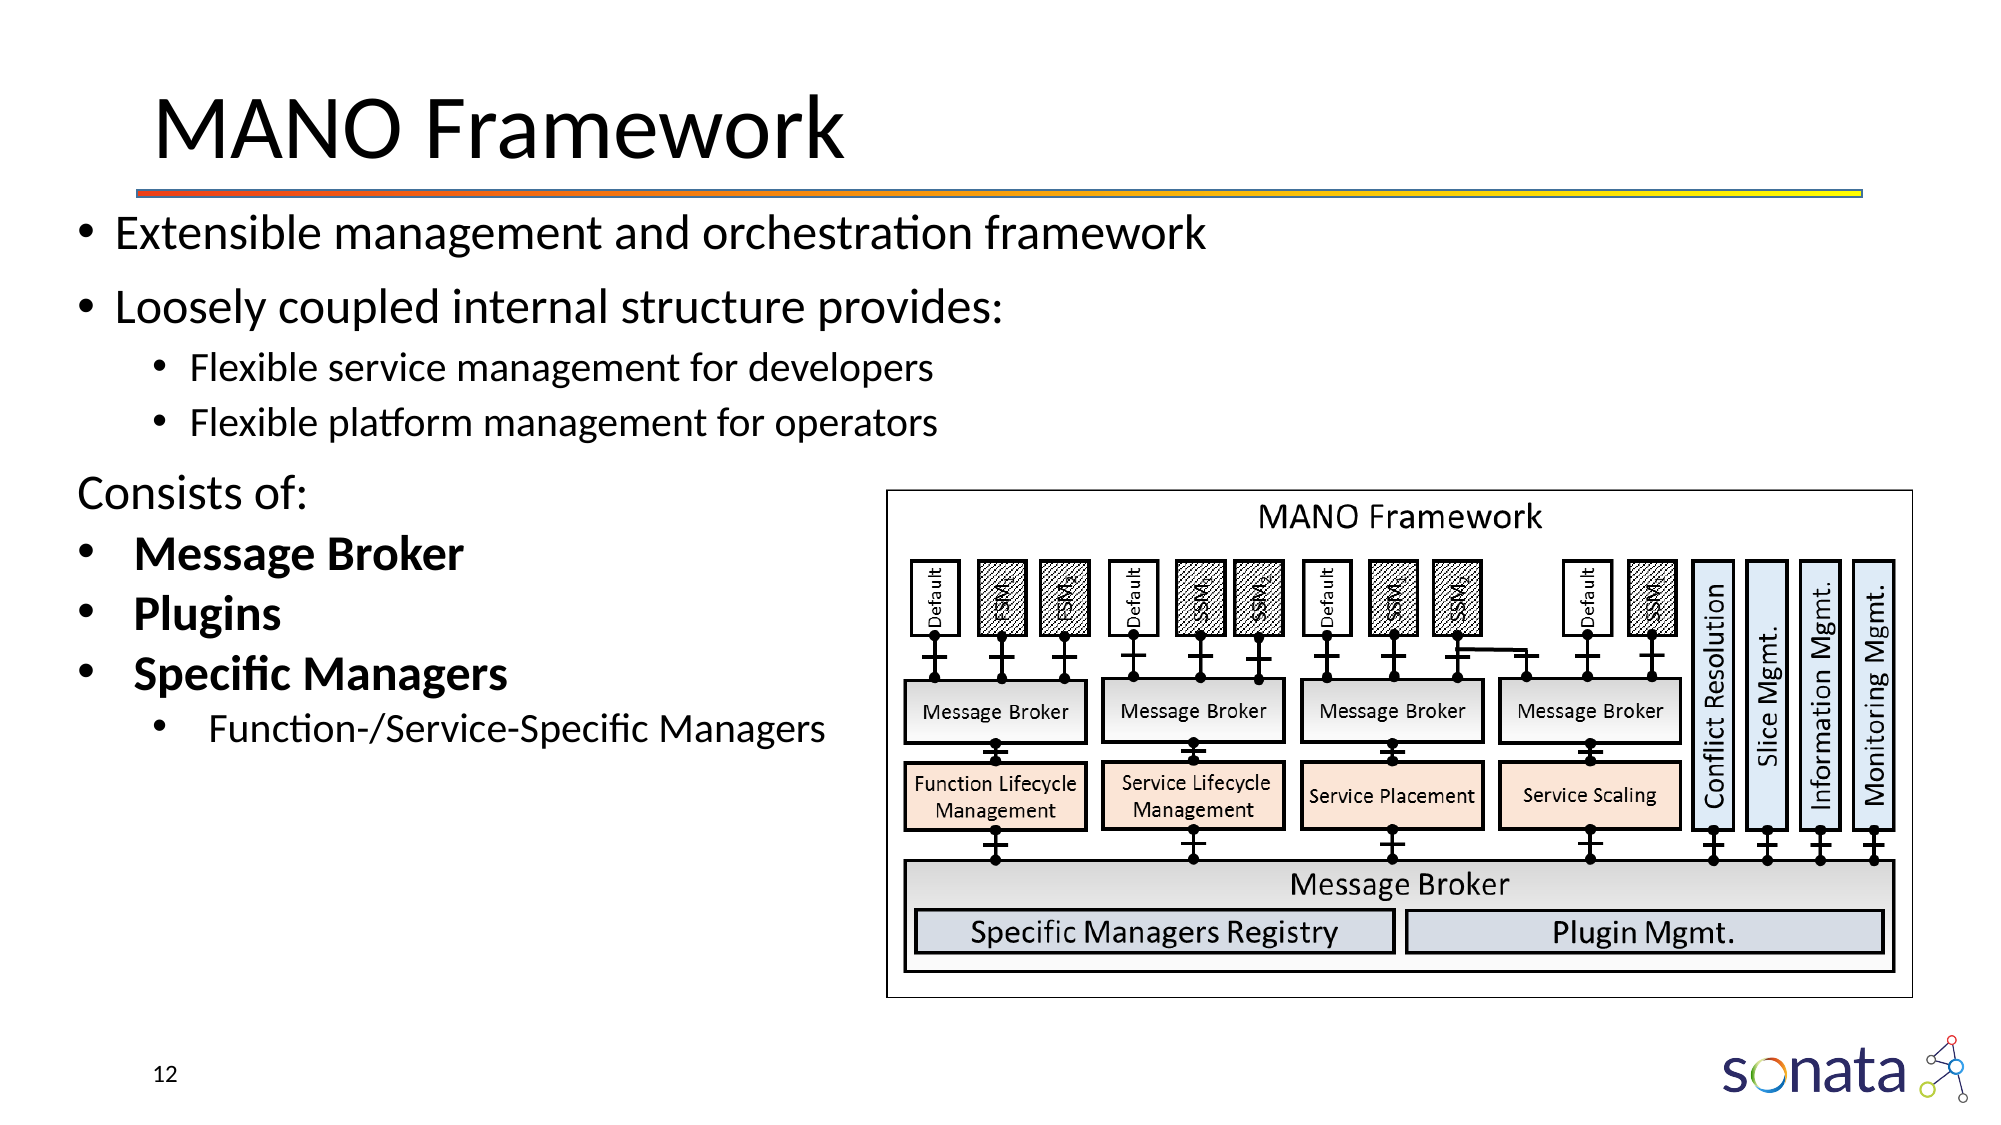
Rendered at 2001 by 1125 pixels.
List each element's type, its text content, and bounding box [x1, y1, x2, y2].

picture [886, 481, 1913, 999]
picture [1723, 1035, 1968, 1103]
text_box Extensible management and orchestration framework Loosely coupled internal structure provides: Flexible service management for developers Flexible platform management for operators Consists of: Message Broker Plugins Specific Managers Function-/Service-Specific Managers [62, 198, 1249, 1061]
title MANO Framework [137, 59, 1863, 198]
slide_number ‹#› [137, 1042, 588, 1103]
